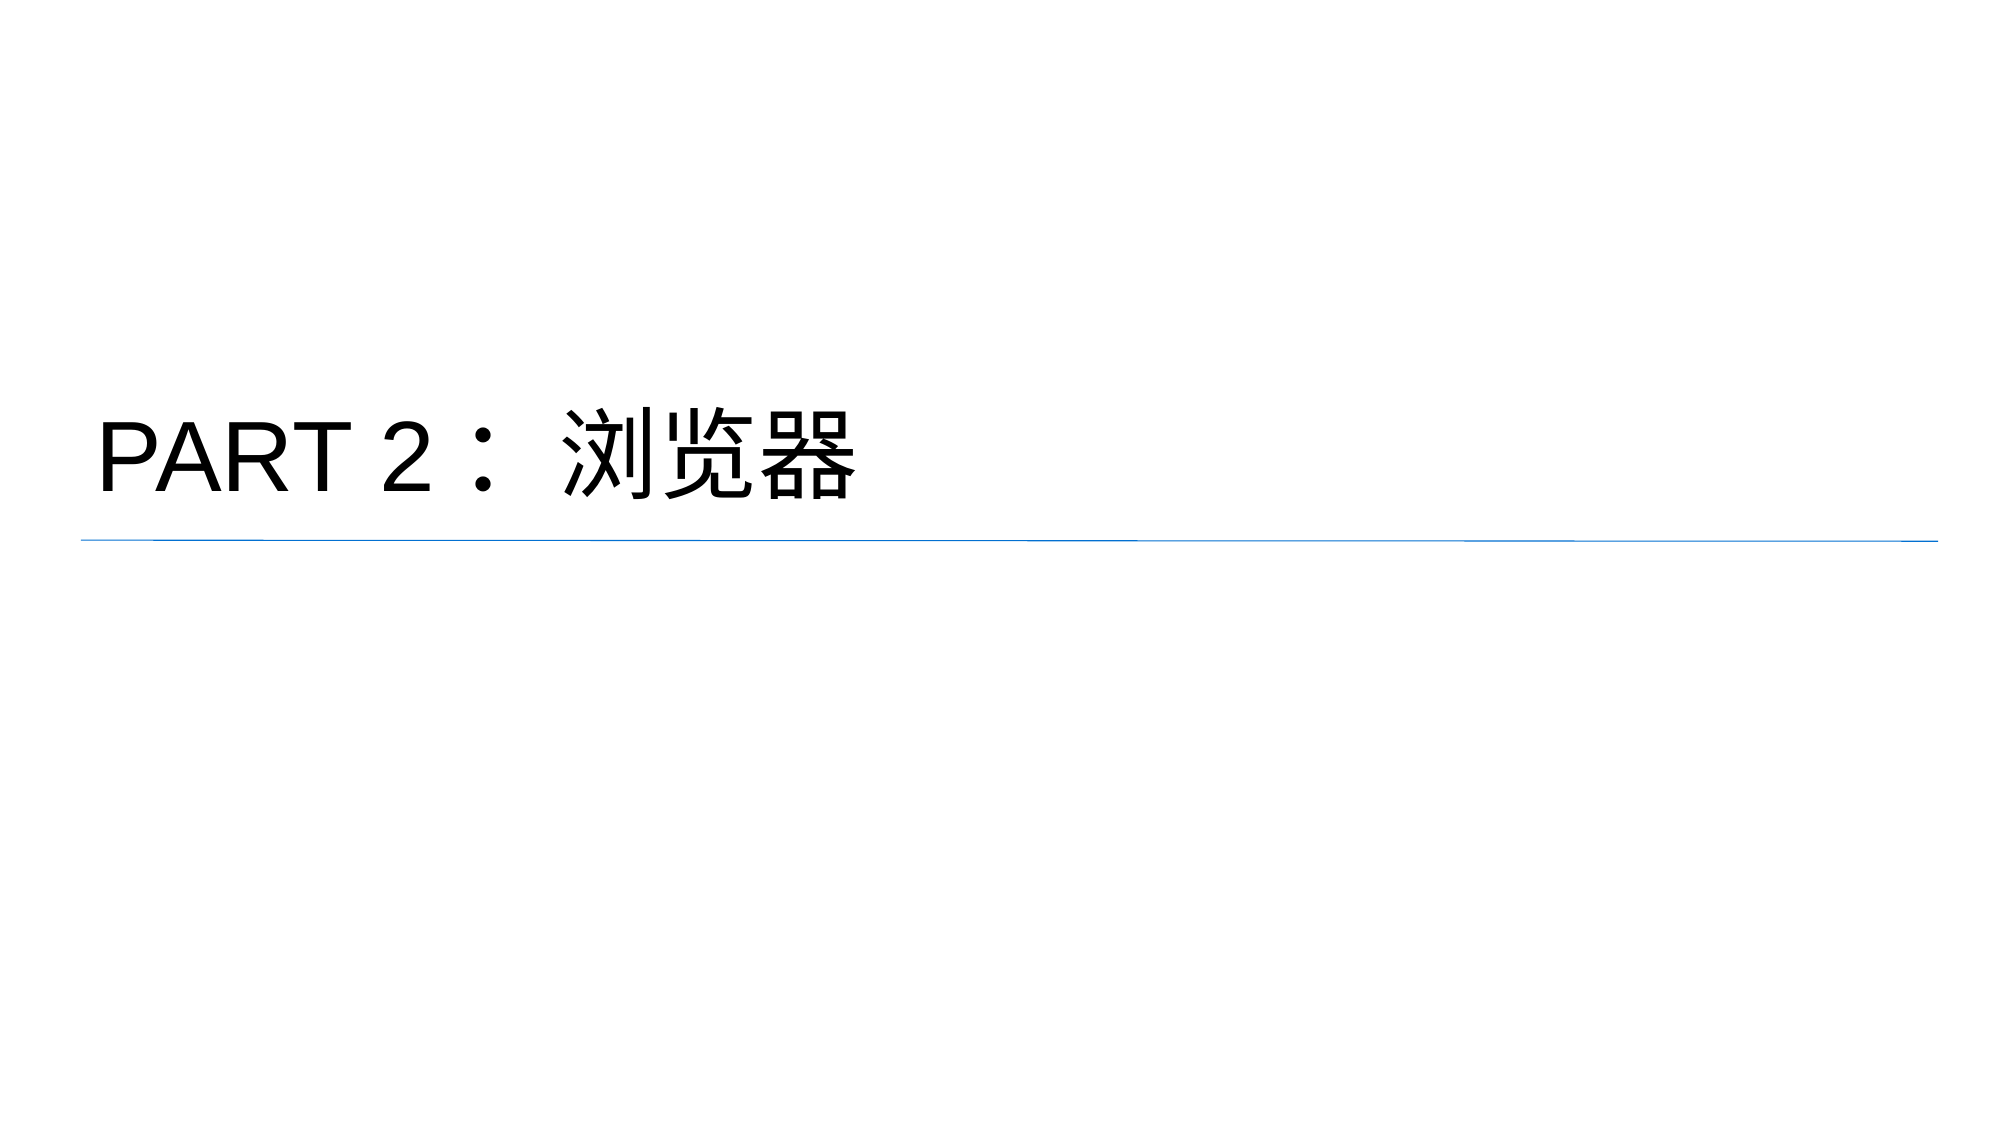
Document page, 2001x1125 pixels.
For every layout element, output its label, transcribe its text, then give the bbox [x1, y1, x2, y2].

text_box PART 2：浏览器 [80, 241, 1939, 521]
